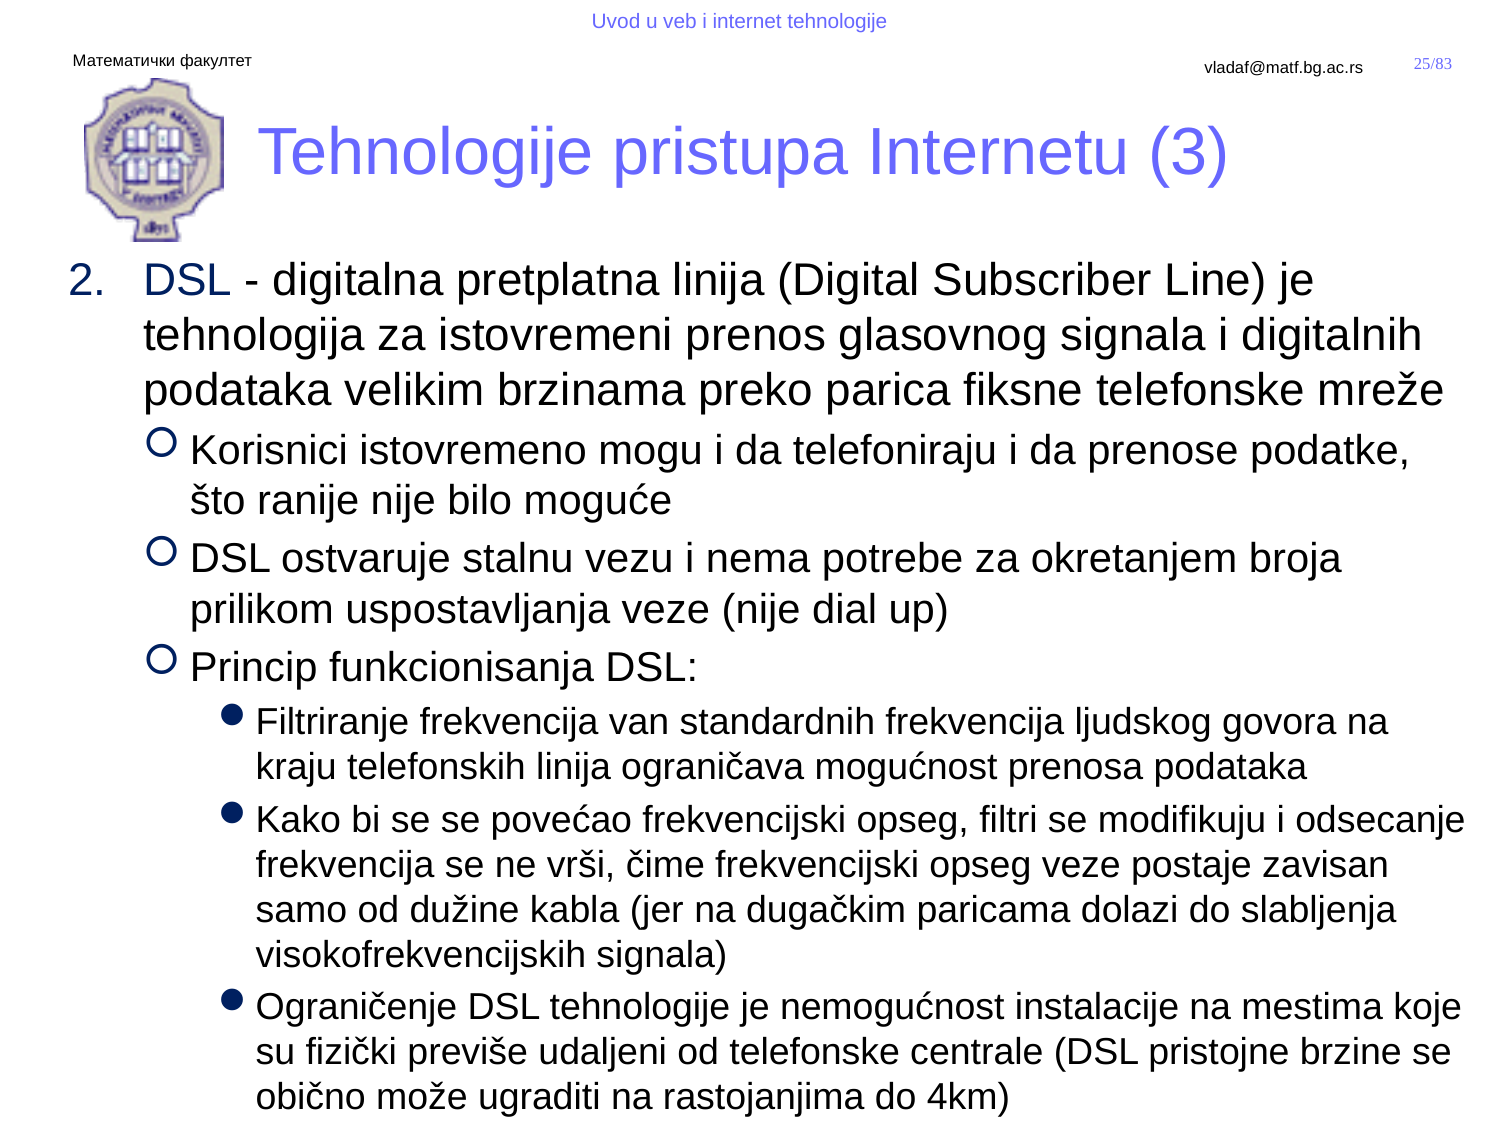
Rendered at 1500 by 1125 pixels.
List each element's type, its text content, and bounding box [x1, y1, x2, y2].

picture [84, 78, 224, 242]
title Tehnologije pristupa Internetu (3) [242, 54, 1388, 242]
list DSL - digitalna pretplatna linija (Digital Subscriber Line) je tehnologija za istovremeni prenos glasovnog signala i digitalnih podataka velikim brzinama preko parica fiksne telefonske mreže Korisnici istovremeno mogu i da telefoniraju i da prenose podatke, što ranije nije bilo moguće DSL ostvaruje stalnu vezu i nema potrebe za okretanjem broja prilikom uspostavljanja veze (nije dial up) Princip funkcionisanja DSL: Filtriranje frekvencija van standardnih frekvencija ljudskog govora na kraju telefonskih linija ograničava mogućnost prenosa podataka Kako bi se se povećao frekvencijski opseg, filtri se modifikuju i odsecanje frekvencija se ne vrši, čime frekvencijski opseg veze postaje zavisan samo od dužine kabla (jer na dugačkim paricama dolazi do slabljenja visokofrekvencijskih signala) Ograničenje DSL tehnologije je nemogućnost instalacije na mestima koje su fizički previše udaljeni od telefonske centrale (DSL pristojne brzine se obično može ugraditi na rastojanjima do 4km) [53, 242, 1483, 598]
